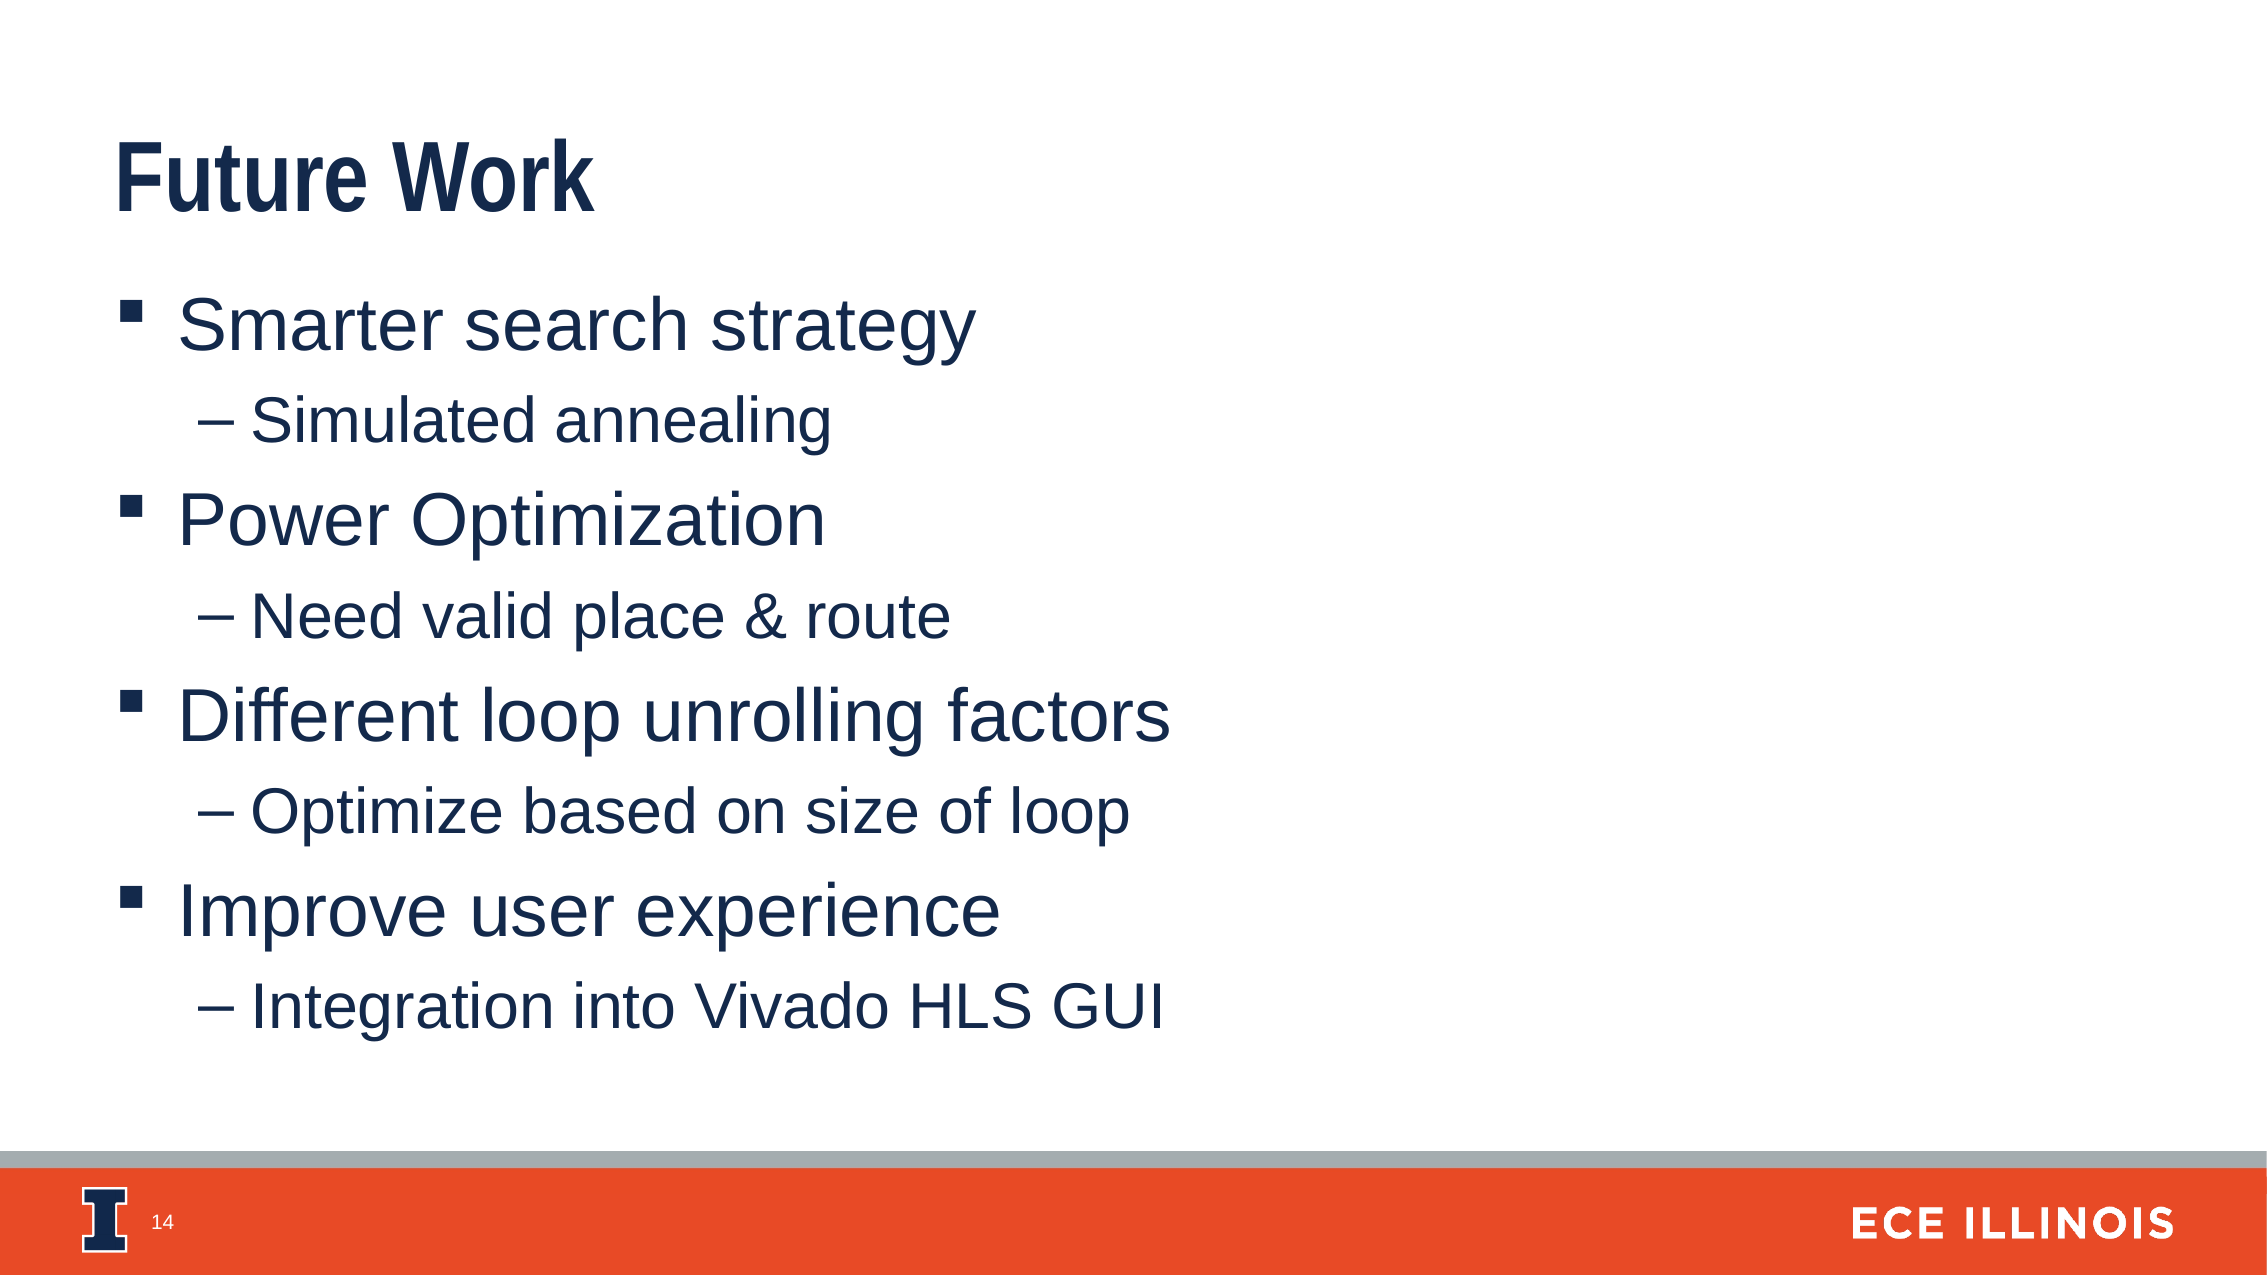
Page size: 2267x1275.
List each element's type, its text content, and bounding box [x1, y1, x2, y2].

picture [1853, 1206, 2173, 1239]
list Smarter search strategy Simulated annealing Power Optimization Need valid place & route Different loop unrolling factors Optimize based on size of loop Improve user experience Integration into Vivado HLS GUI [100, 267, 2184, 1102]
picture [0, 1151, 2267, 1258]
list Future Work [100, 104, 2173, 216]
slide_number 14 [136, 1187, 224, 1256]
